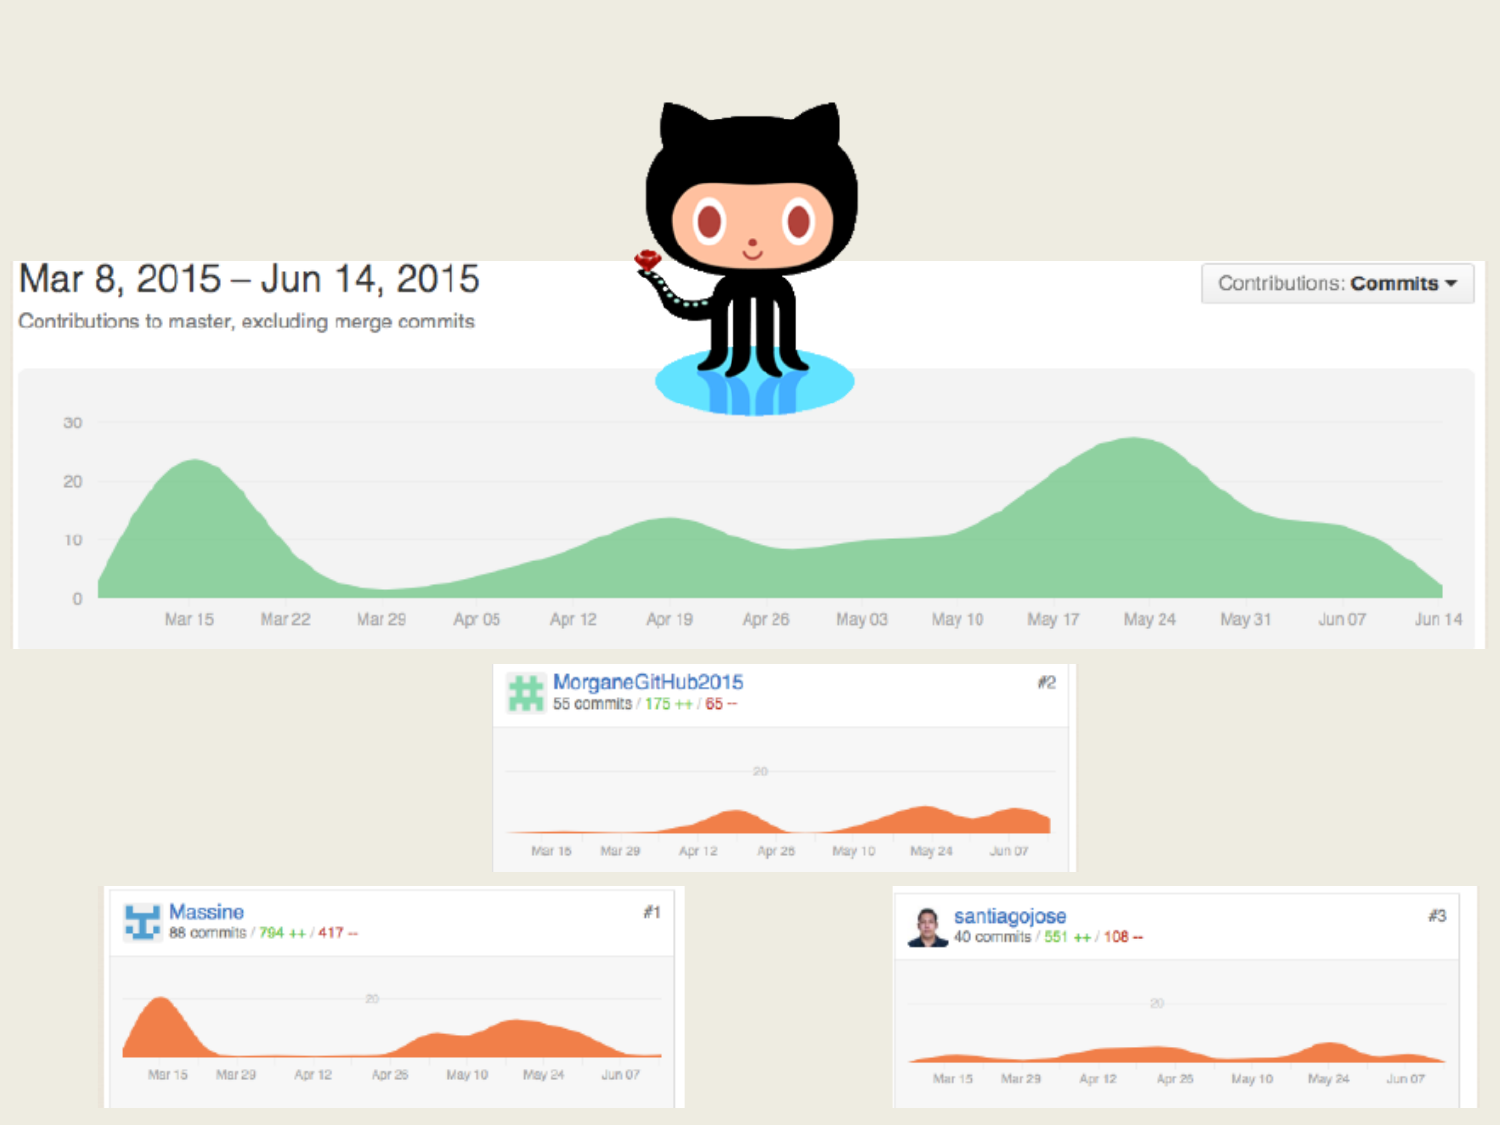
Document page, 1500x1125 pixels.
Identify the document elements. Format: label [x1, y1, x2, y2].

picture [97, 885, 685, 1108]
picture [10, 88, 1489, 649]
picture [491, 664, 1079, 872]
picture [892, 885, 1480, 1108]
